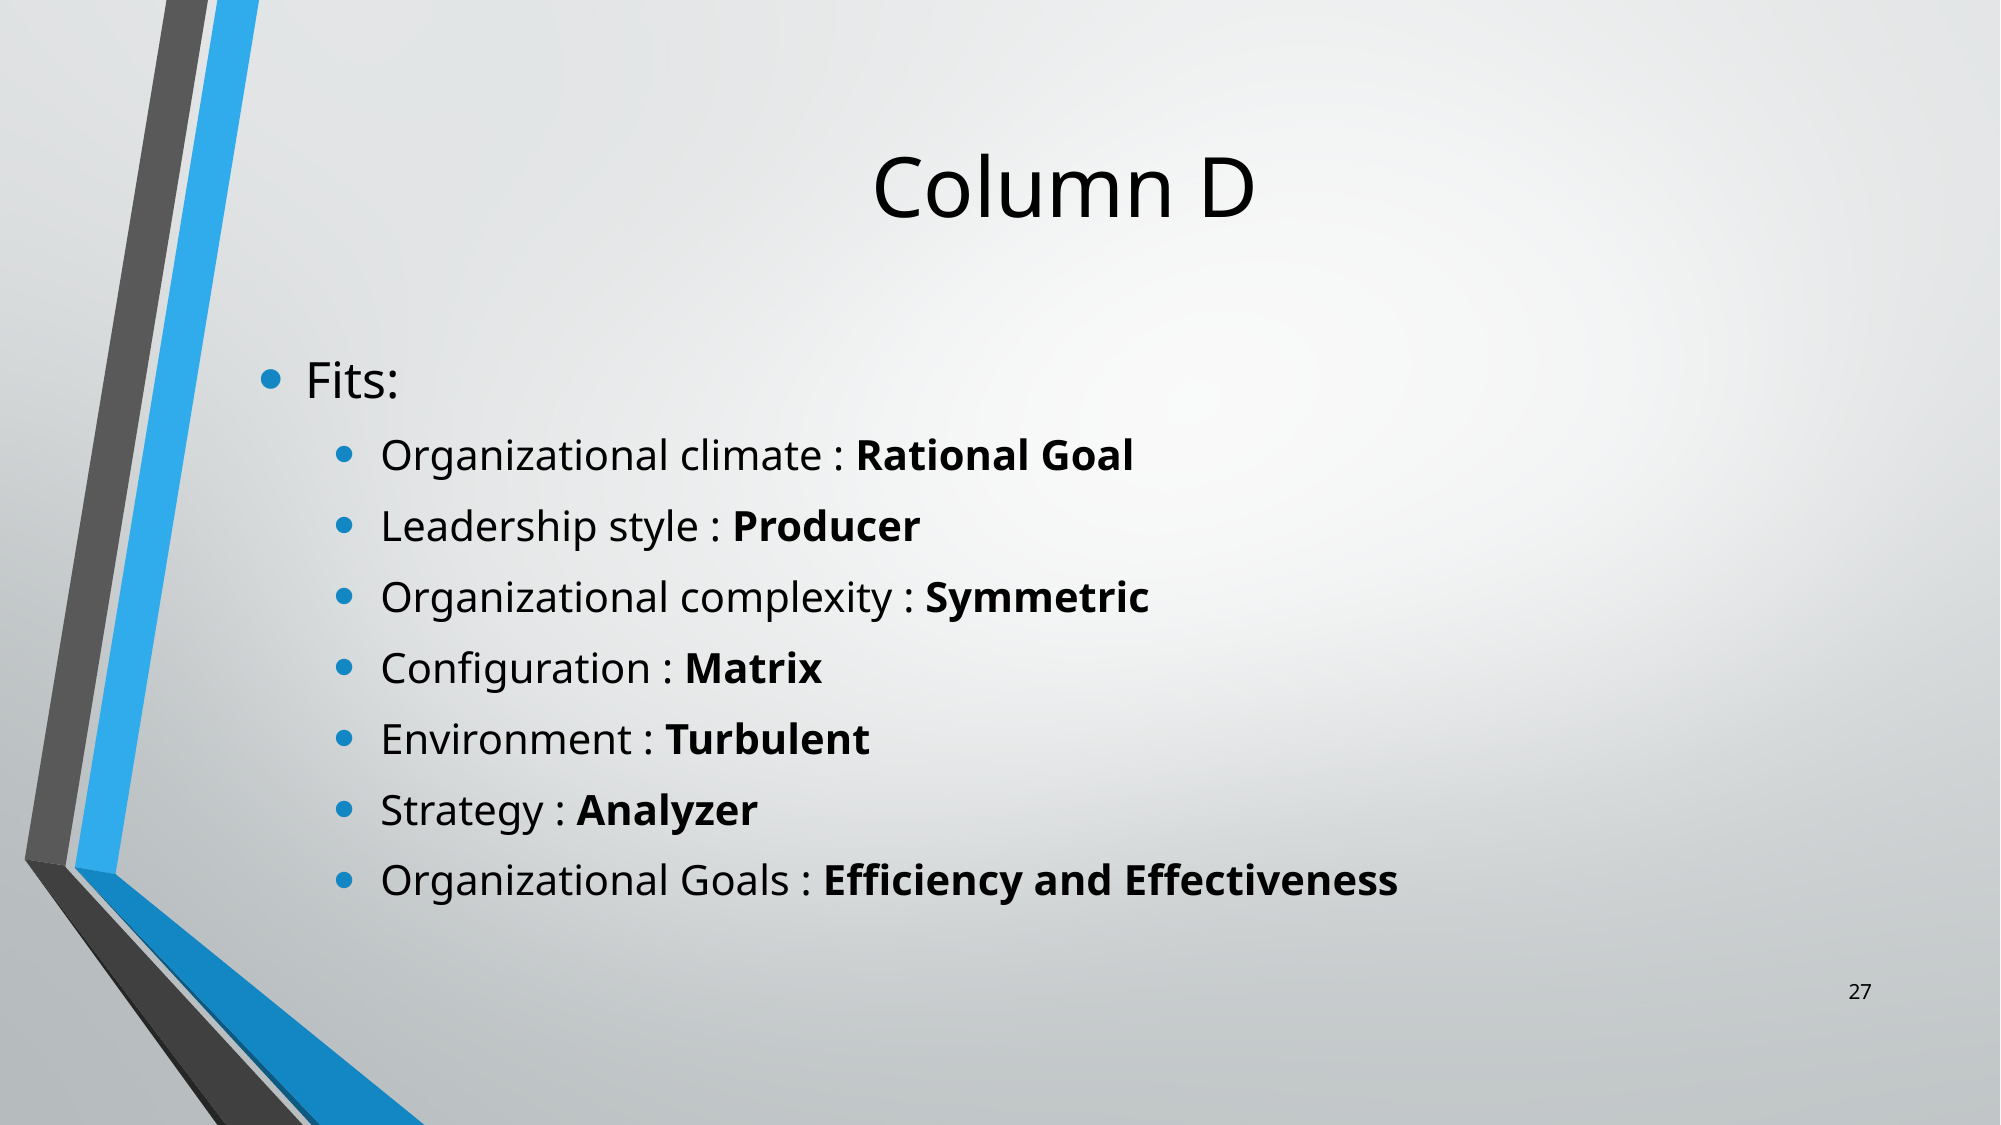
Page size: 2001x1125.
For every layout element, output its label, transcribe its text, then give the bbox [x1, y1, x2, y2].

slide_number 27 [1796, 962, 1887, 1023]
title Column D [243, 112, 1887, 257]
list Fits: Organizational climate : Rational Goal Leadership style : Producer Organizational complexity : Symmetric Configuration : Matrix Environment : Turbulent Strategy : Analyzer Organizational Goals : Efficiency and Effectiveness [243, 302, 1887, 950]
